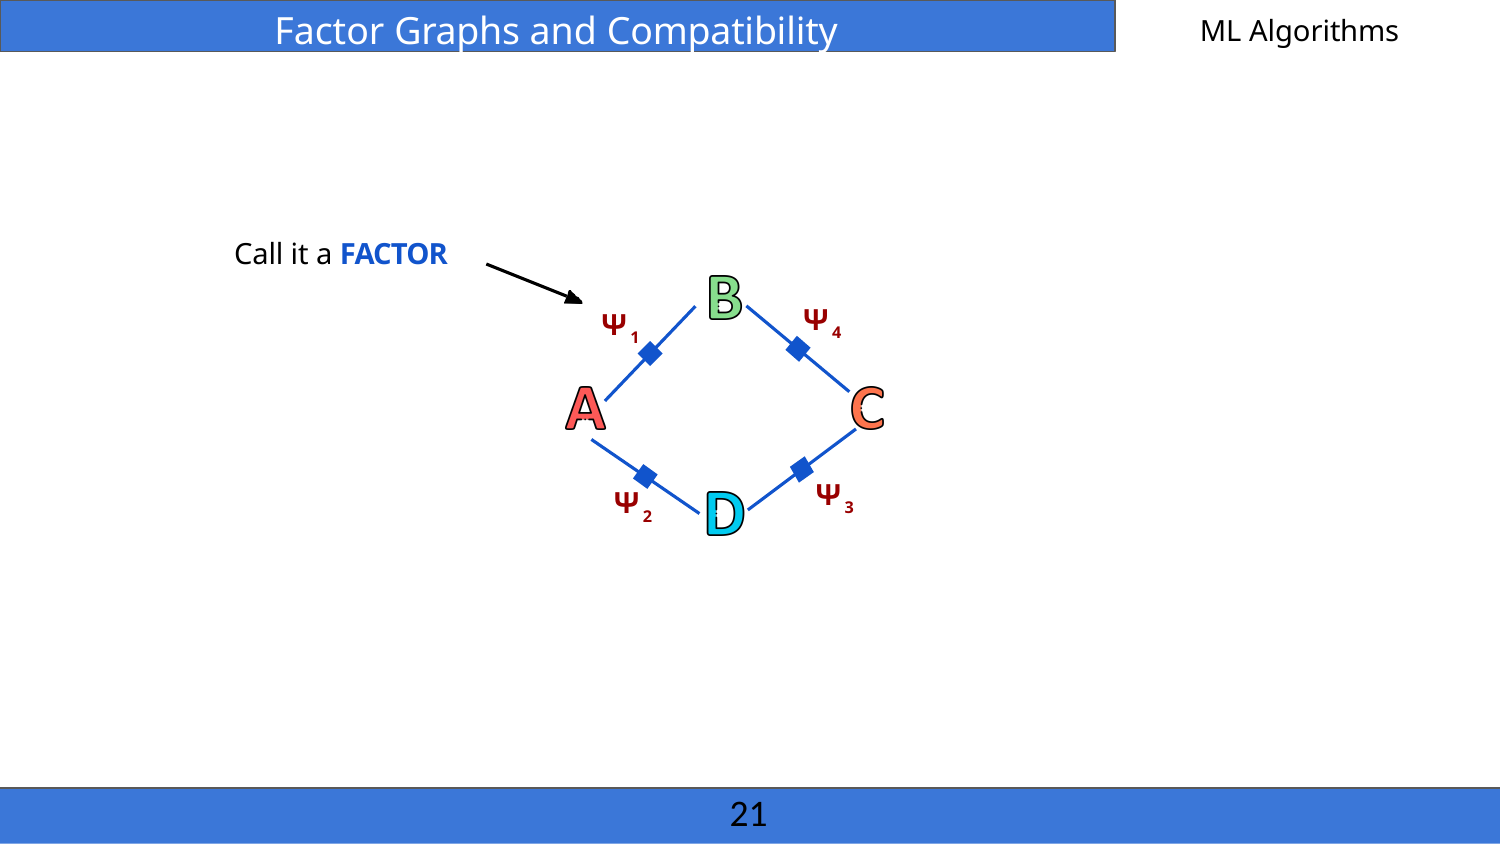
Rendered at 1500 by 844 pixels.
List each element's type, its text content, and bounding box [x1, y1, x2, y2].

text_box ML Algorithms [1124, 10, 1495, 48]
text_box Call it a FACTOR [232, 233, 480, 271]
text_box Factor Graphs and Compatibility [0, 0, 1116, 52]
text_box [0, 786, 1500, 844]
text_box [484, 262, 583, 304]
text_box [563, 275, 890, 536]
